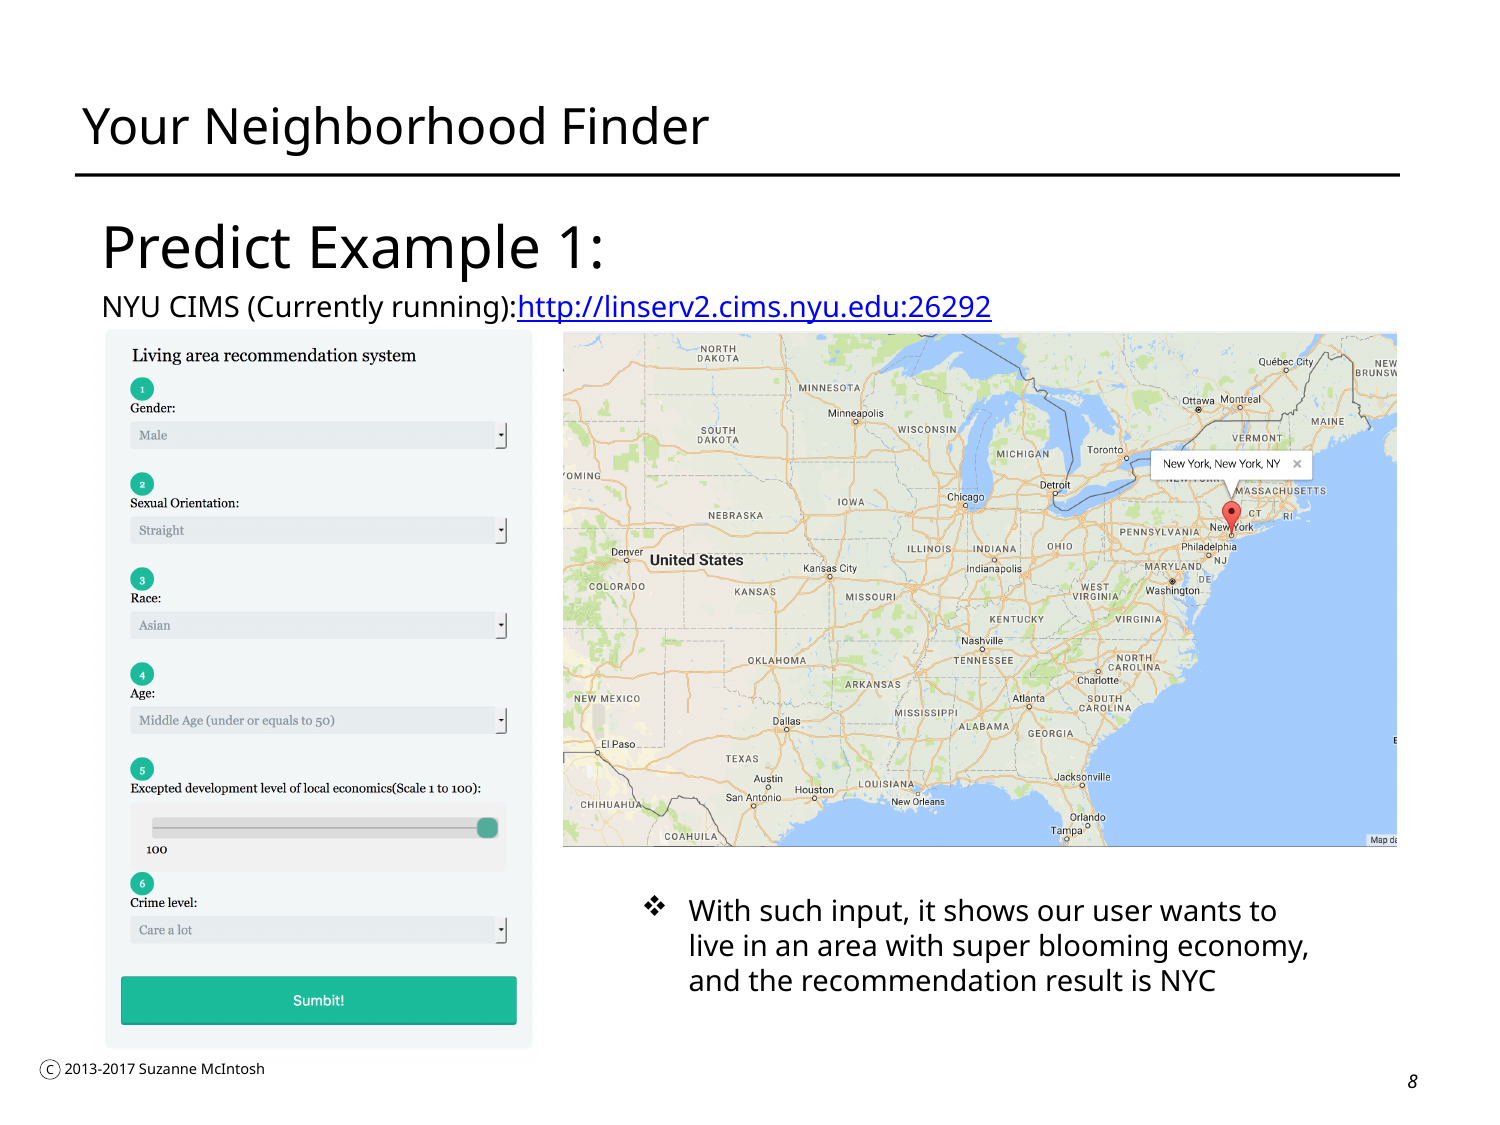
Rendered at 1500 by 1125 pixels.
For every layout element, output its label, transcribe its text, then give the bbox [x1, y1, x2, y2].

list Predict Example 1: NYU CIMS (Currently running):http://linserv2.cims.nyu.edu:26292 [93, 184, 1468, 1063]
title Your Neighborhood Finder [74, 45, 1426, 163]
slide_number 8 [1395, 1063, 1426, 1101]
text_box With such input, it shows our user wants to live in an area with super blooming economy, and the recommendation result is NYC [634, 884, 1326, 1005]
picture [563, 331, 1397, 847]
picture [93, 325, 541, 1063]
